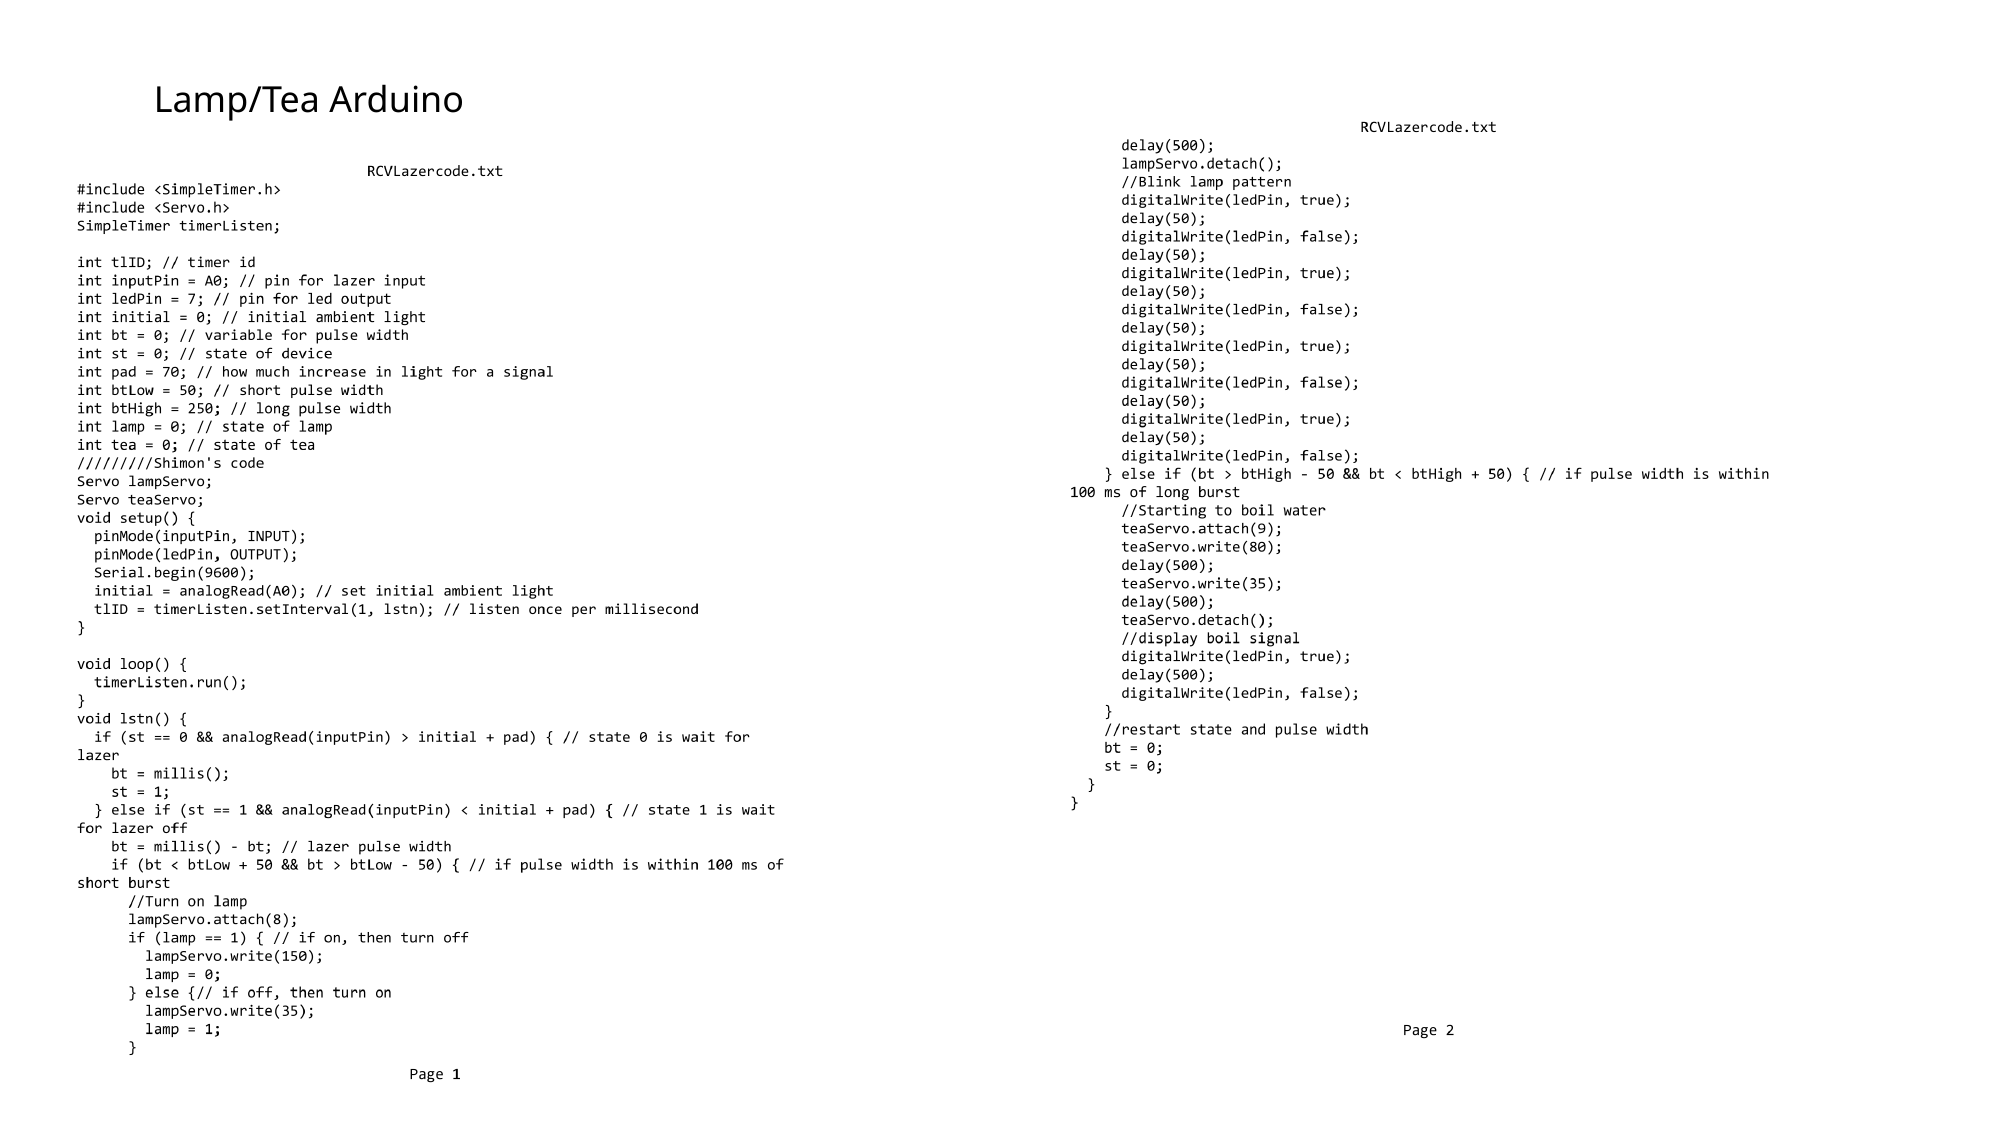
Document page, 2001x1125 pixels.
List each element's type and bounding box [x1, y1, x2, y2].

picture [993, 15, 1864, 1125]
picture [0, 59, 870, 1125]
